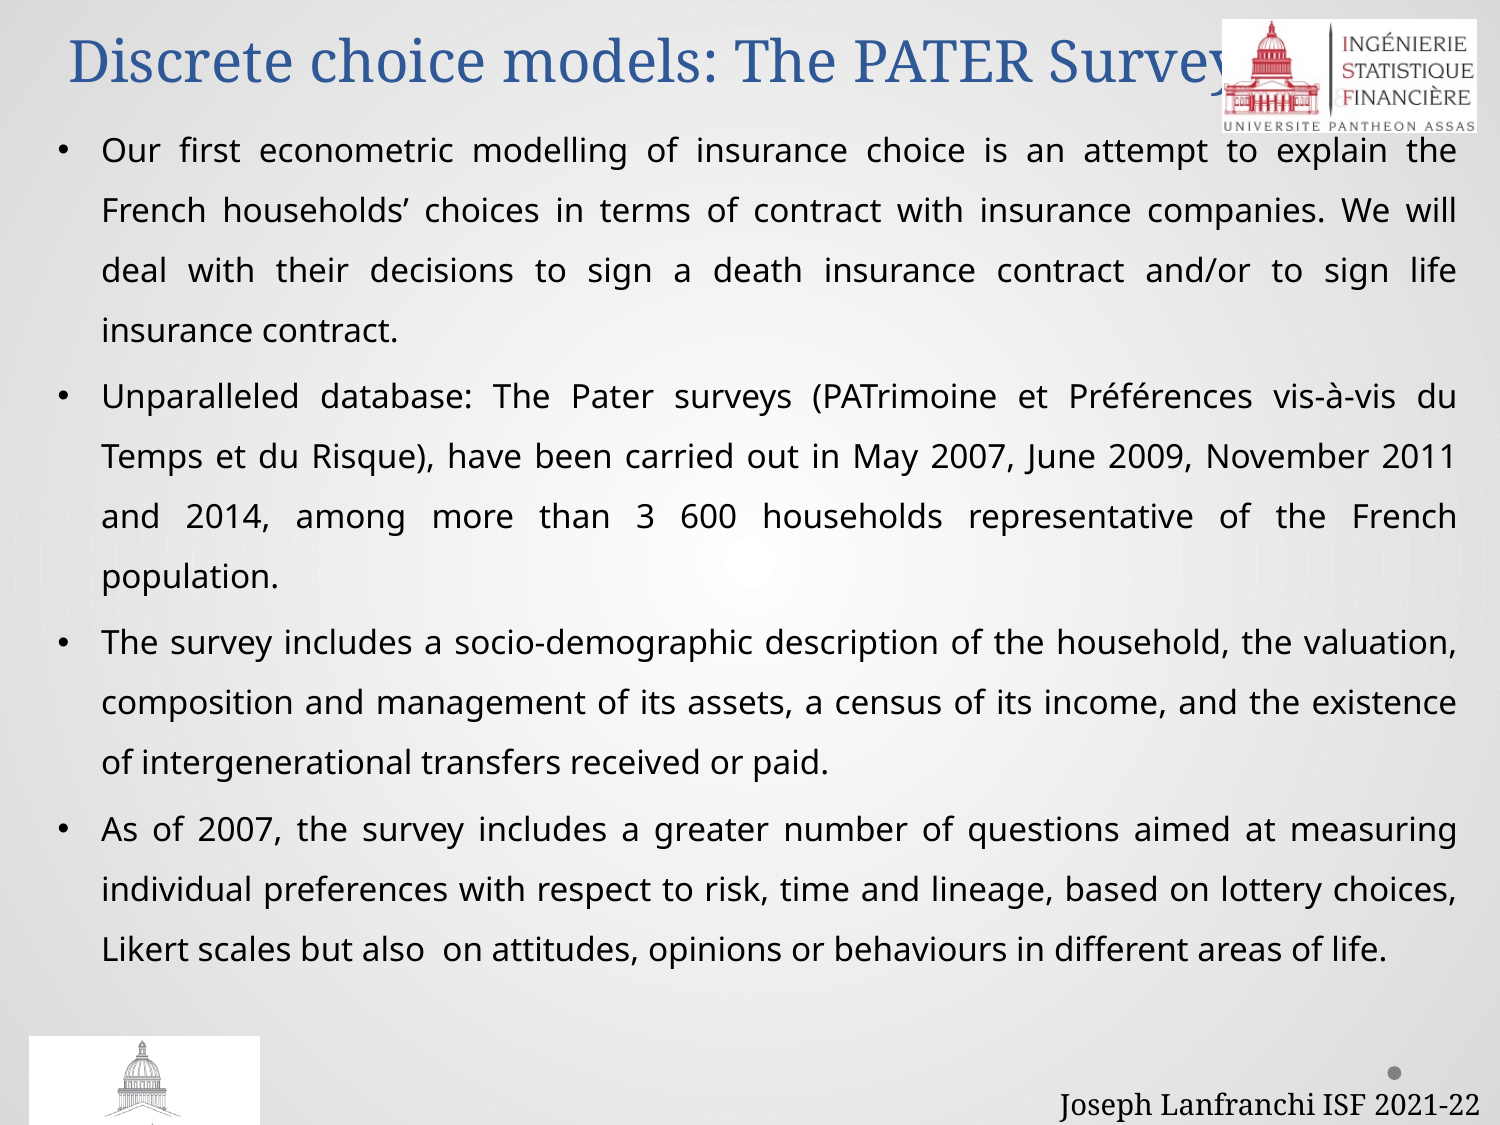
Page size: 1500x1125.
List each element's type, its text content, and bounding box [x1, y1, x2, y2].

title Discrete choice models: The PATER Survey [53, 19, 1220, 101]
text_box Joseph Lanfranchi ISF 2021-22 [1045, 1078, 1500, 1125]
list Our first econometric modelling of insurance choice is an attempt to explain the French households’ choices in terms of contract with insurance companies. We will deal with their decisions to sign a death insurance contract and/or to sign life insurance contract. Unparalleled database: The Pater surveys (PATrimoine et Préférences vis‑à‑vis du Temps et du Risque), have been carried out in May 2007, June 2009, November 2011 and 2014, among more than 3 600 households representative of the French population. The survey includes a socio-demographic description of the household, the valuation, composition and management of its assets, a census of its income, and the existence of intergenerational transfers received or paid. As of 2007, the survey includes a greater number of questions aimed at measuring individual preferences with respect to risk, time and lineage, based on lottery choices, Likert scales but also on attitudes, opinions or behaviours in different areas of life. [27, 101, 1475, 933]
picture [29, 1036, 260, 1125]
picture [1222, 18, 1477, 133]
